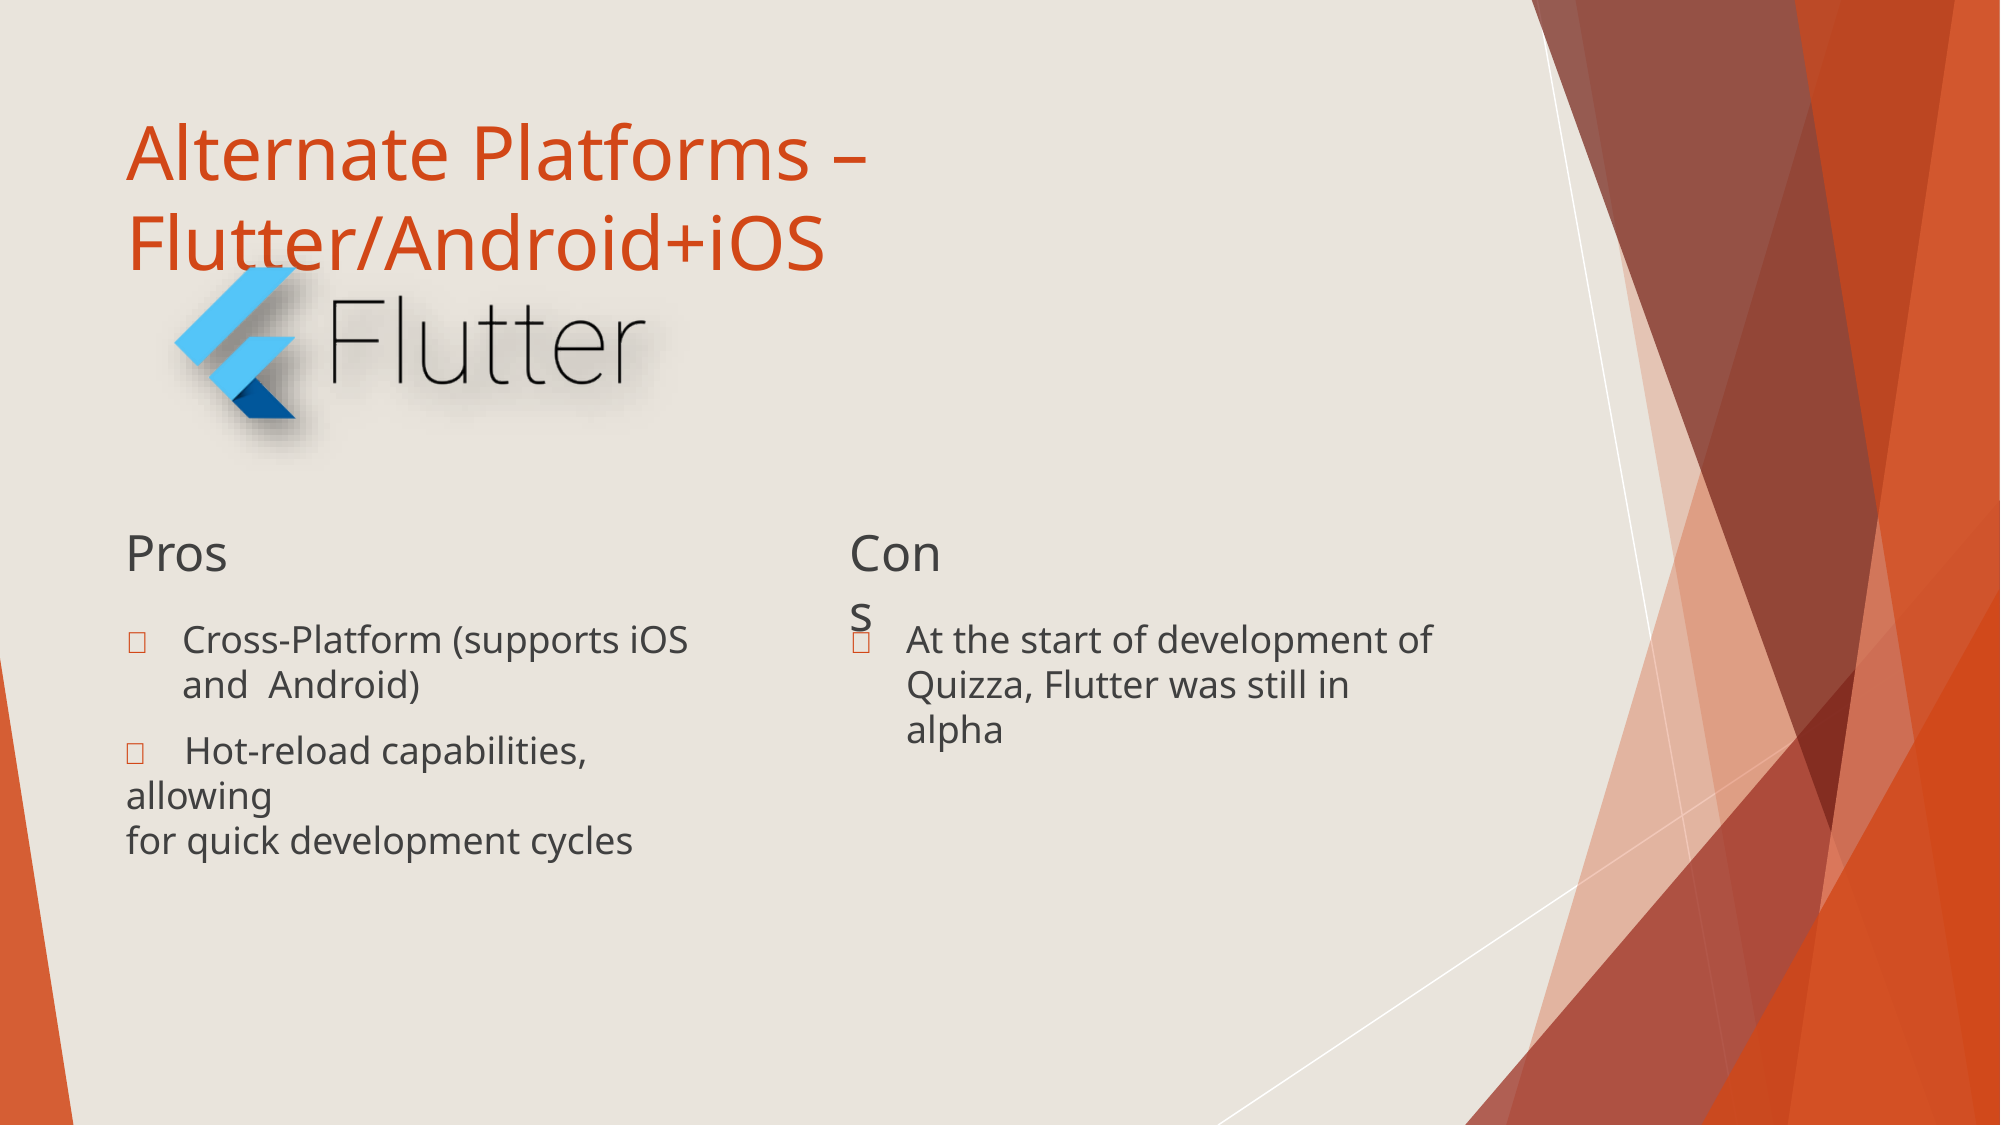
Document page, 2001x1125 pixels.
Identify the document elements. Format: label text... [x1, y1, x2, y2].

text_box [138, 189, 714, 525]
text_box Cons [847, 519, 957, 642]
text_box  At the start of development of Quizza, Flutter was still in alpha [847, 614, 1455, 752]
text_box Pros  Cross-Platform (supports iOS and Android)  Hot-reload capabilities, allowing for quick development cycles [123, 519, 736, 863]
title Alternate Platforms – Flutter/Android+iOS [124, 103, 1543, 294]
